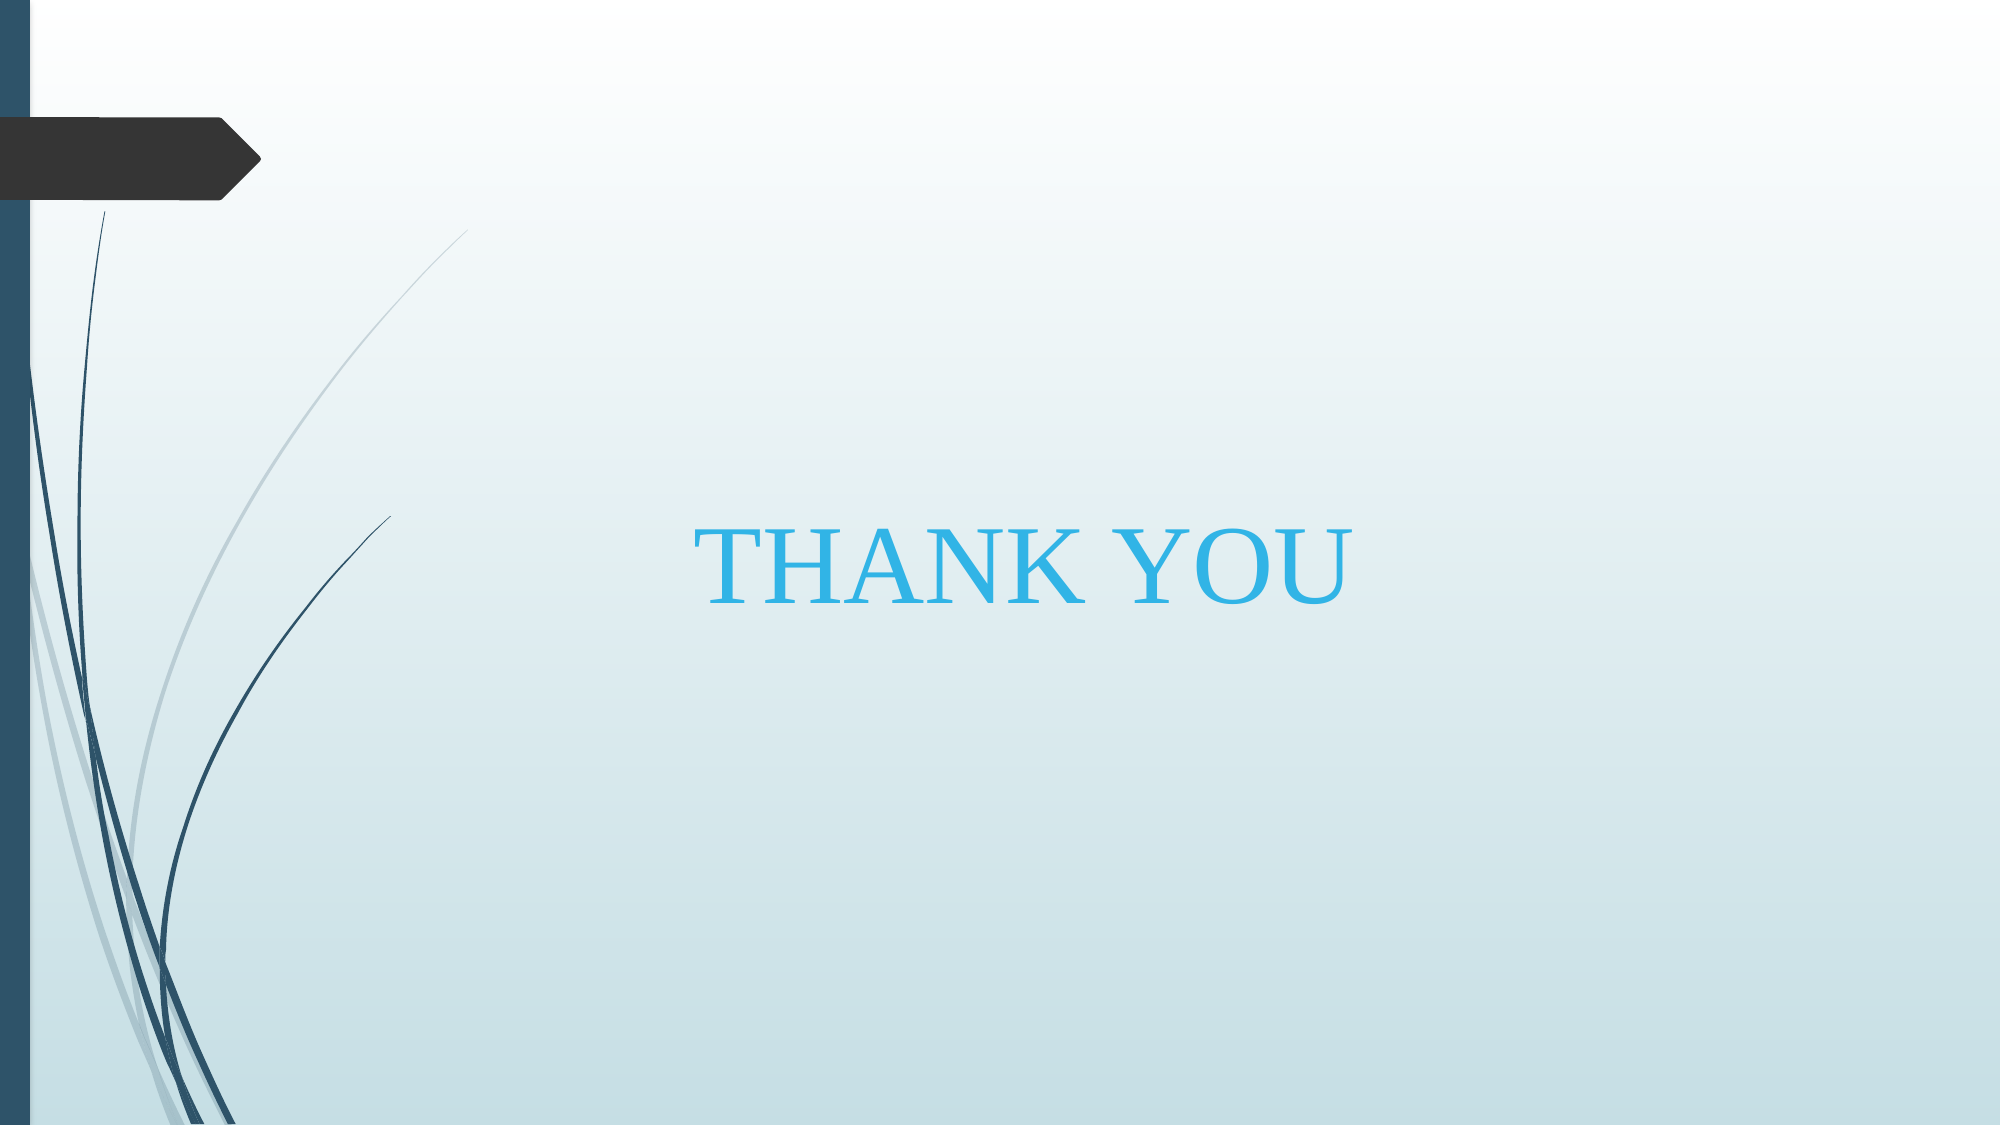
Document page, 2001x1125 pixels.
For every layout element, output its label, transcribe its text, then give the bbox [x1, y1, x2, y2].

title THANK YOU [293, 483, 1756, 694]
